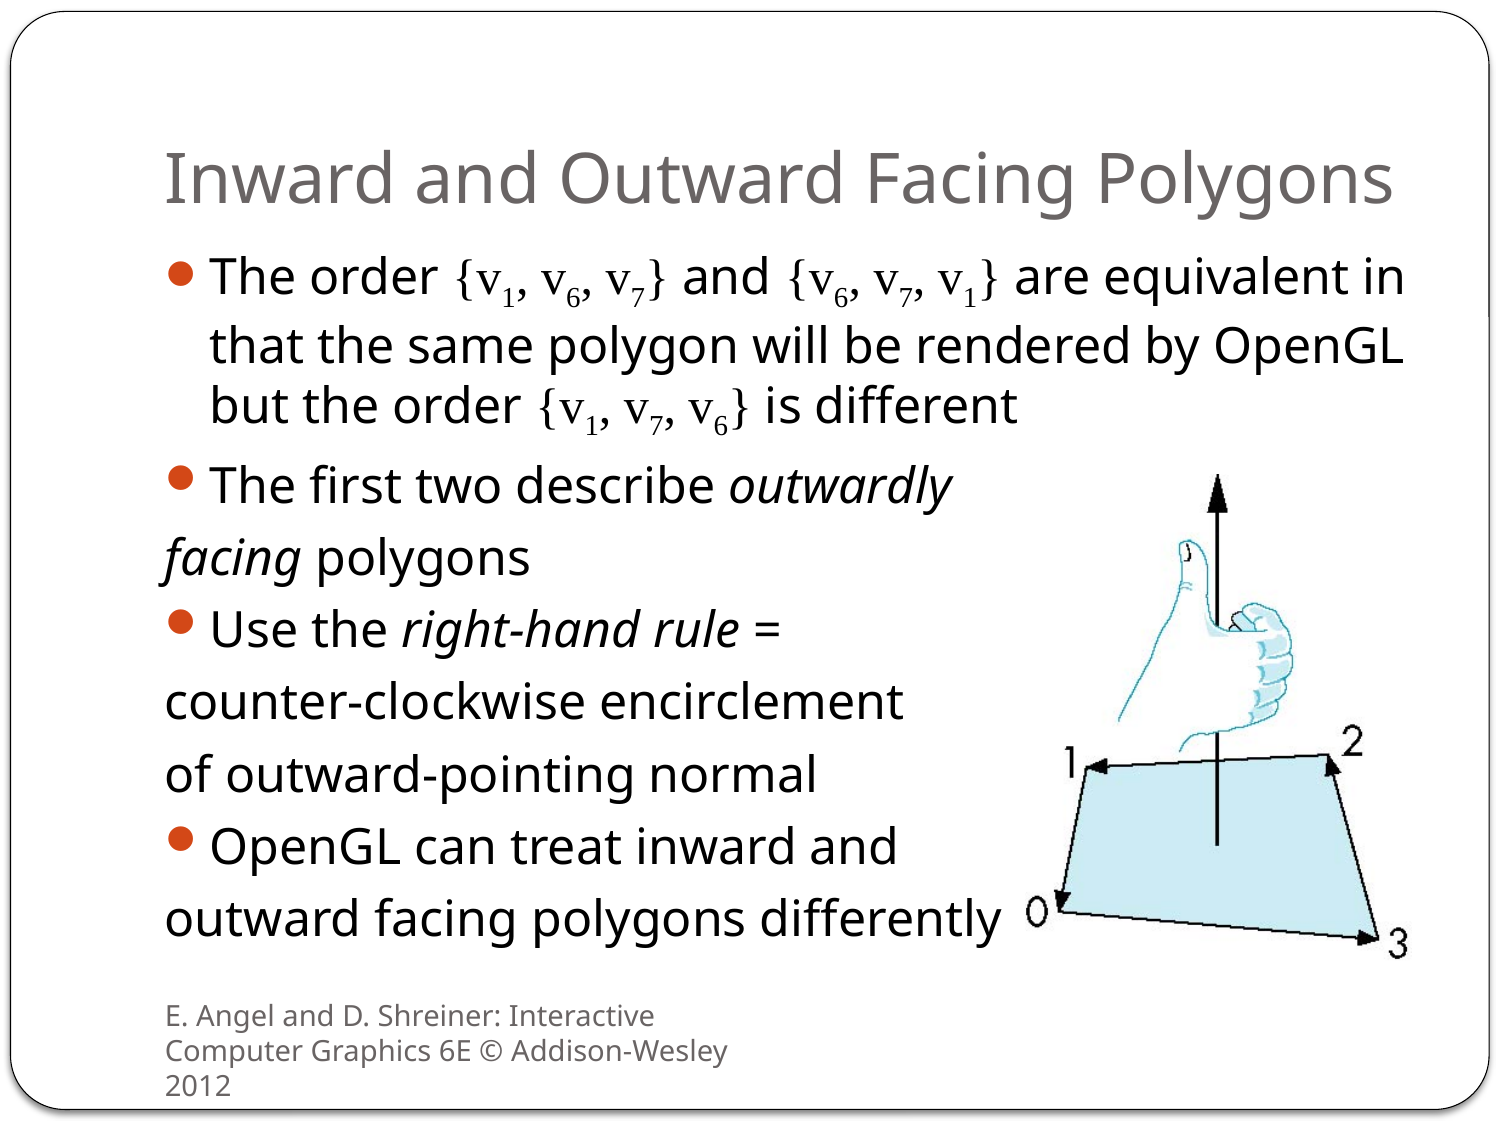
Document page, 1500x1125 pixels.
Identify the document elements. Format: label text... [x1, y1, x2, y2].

title Inward and Outward Facing Polygons [150, 45, 1425, 233]
picture [1024, 474, 1413, 971]
footer E. Angel and D. Shreiner: Interactive Computer Graphics 6E © Addison-Wesley 2012 [150, 1012, 800, 1088]
list The order {v1, v6, v7} and {v6, v7, v1} are equivalent in that the same polygon will be rendered by OpenGL but the order {v1, v7, v6} is different The first two describe outwardly facing polygons Use the right-hand rule = counter-clockwise encirclement of outward-pointing normal OpenGL can treat inward and outward facing polygons differently [150, 237, 1425, 988]
